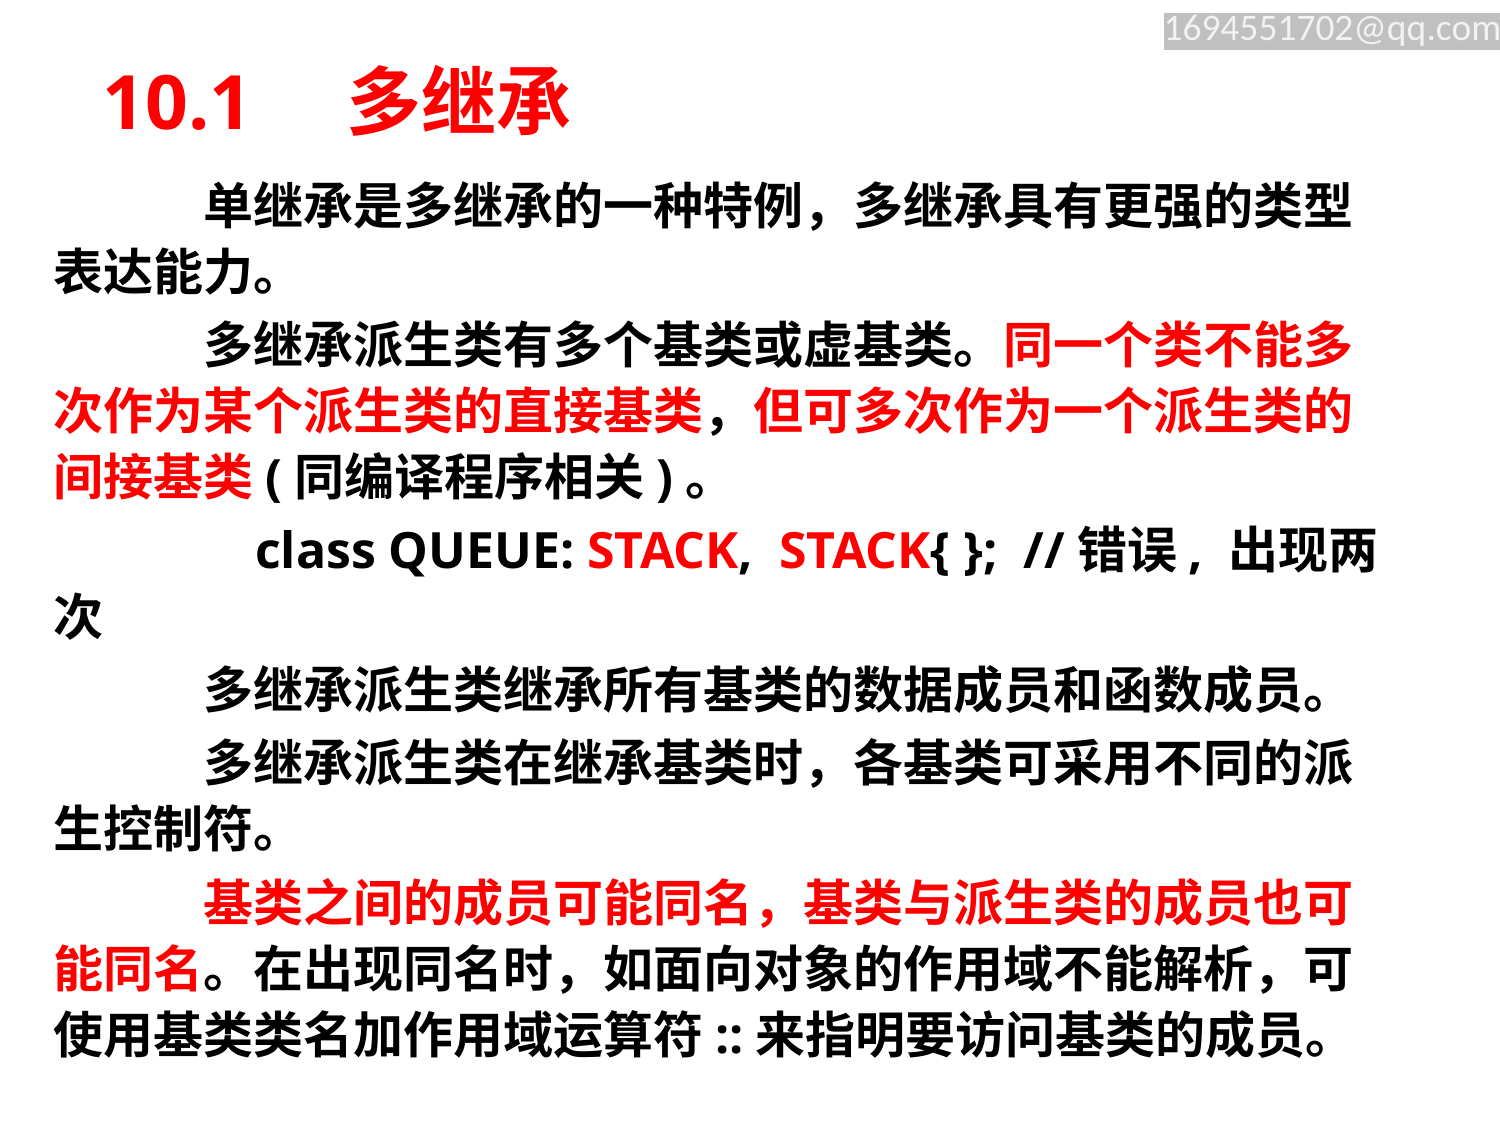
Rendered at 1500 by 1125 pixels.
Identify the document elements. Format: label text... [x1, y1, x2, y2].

title 10.1 多继承 [87, 31, 1363, 160]
text_box 单继承是多继承的一种特例，多继承具有更强的类型表达能力。 多继承派生类有多个基类或虚基类。同一个类不能多次作为某个派生类的直接基类，但可多次作为一个派生类的间接基类(同编译程序相关)。 class QUEUE: STACK, STACK{ }; //错误, 出现两次 多继承派生类继承所有基类的数据成员和函数成员。 多继承派生类在继承基类时，各基类可采用不同的派生控制符。 基类之间的成员可能同名，基类与派生类的成员也可能同名。在出现同名时，如面向对象的作用域不能解析，可使用基类类名加作用域运算符::来指明要访问基类的成员。 [38, 160, 1414, 976]
